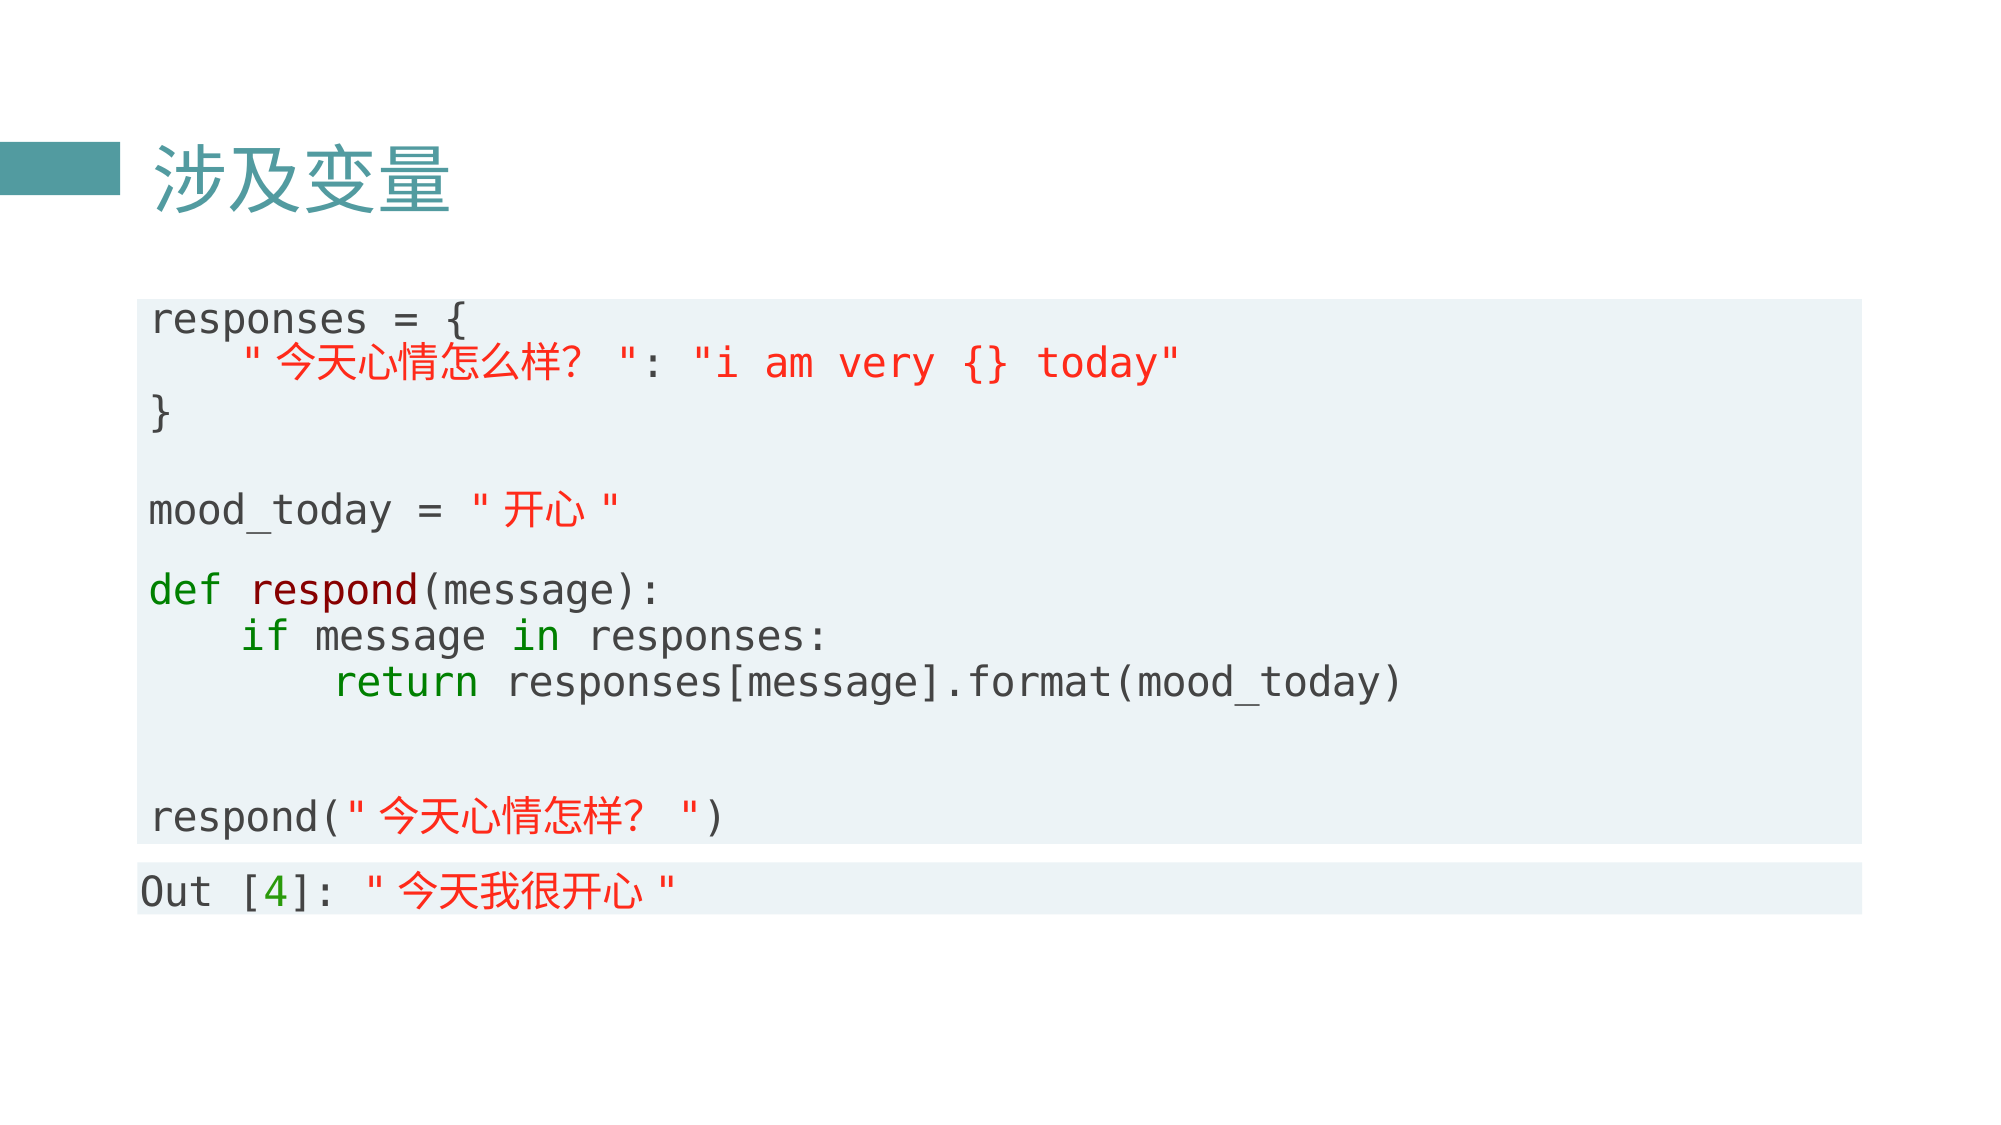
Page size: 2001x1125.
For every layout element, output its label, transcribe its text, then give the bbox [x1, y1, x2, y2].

text_box Out [4]: "今天我很开心" [137, 862, 1863, 915]
table_cell mood_today = "开心" [137, 458, 1862, 548]
table_cell def respond(message): if message in responses: return responses[message].format(mood_today) [137, 548, 1862, 777]
title 涉及变量 [137, 59, 1863, 278]
table_cell } [137, 391, 1862, 458]
table_header responses = { "今天心情怎么样？": "i am very {} today" [137, 299, 1862, 391]
table_cell respond("今天心情怎样？") [137, 777, 1862, 844]
